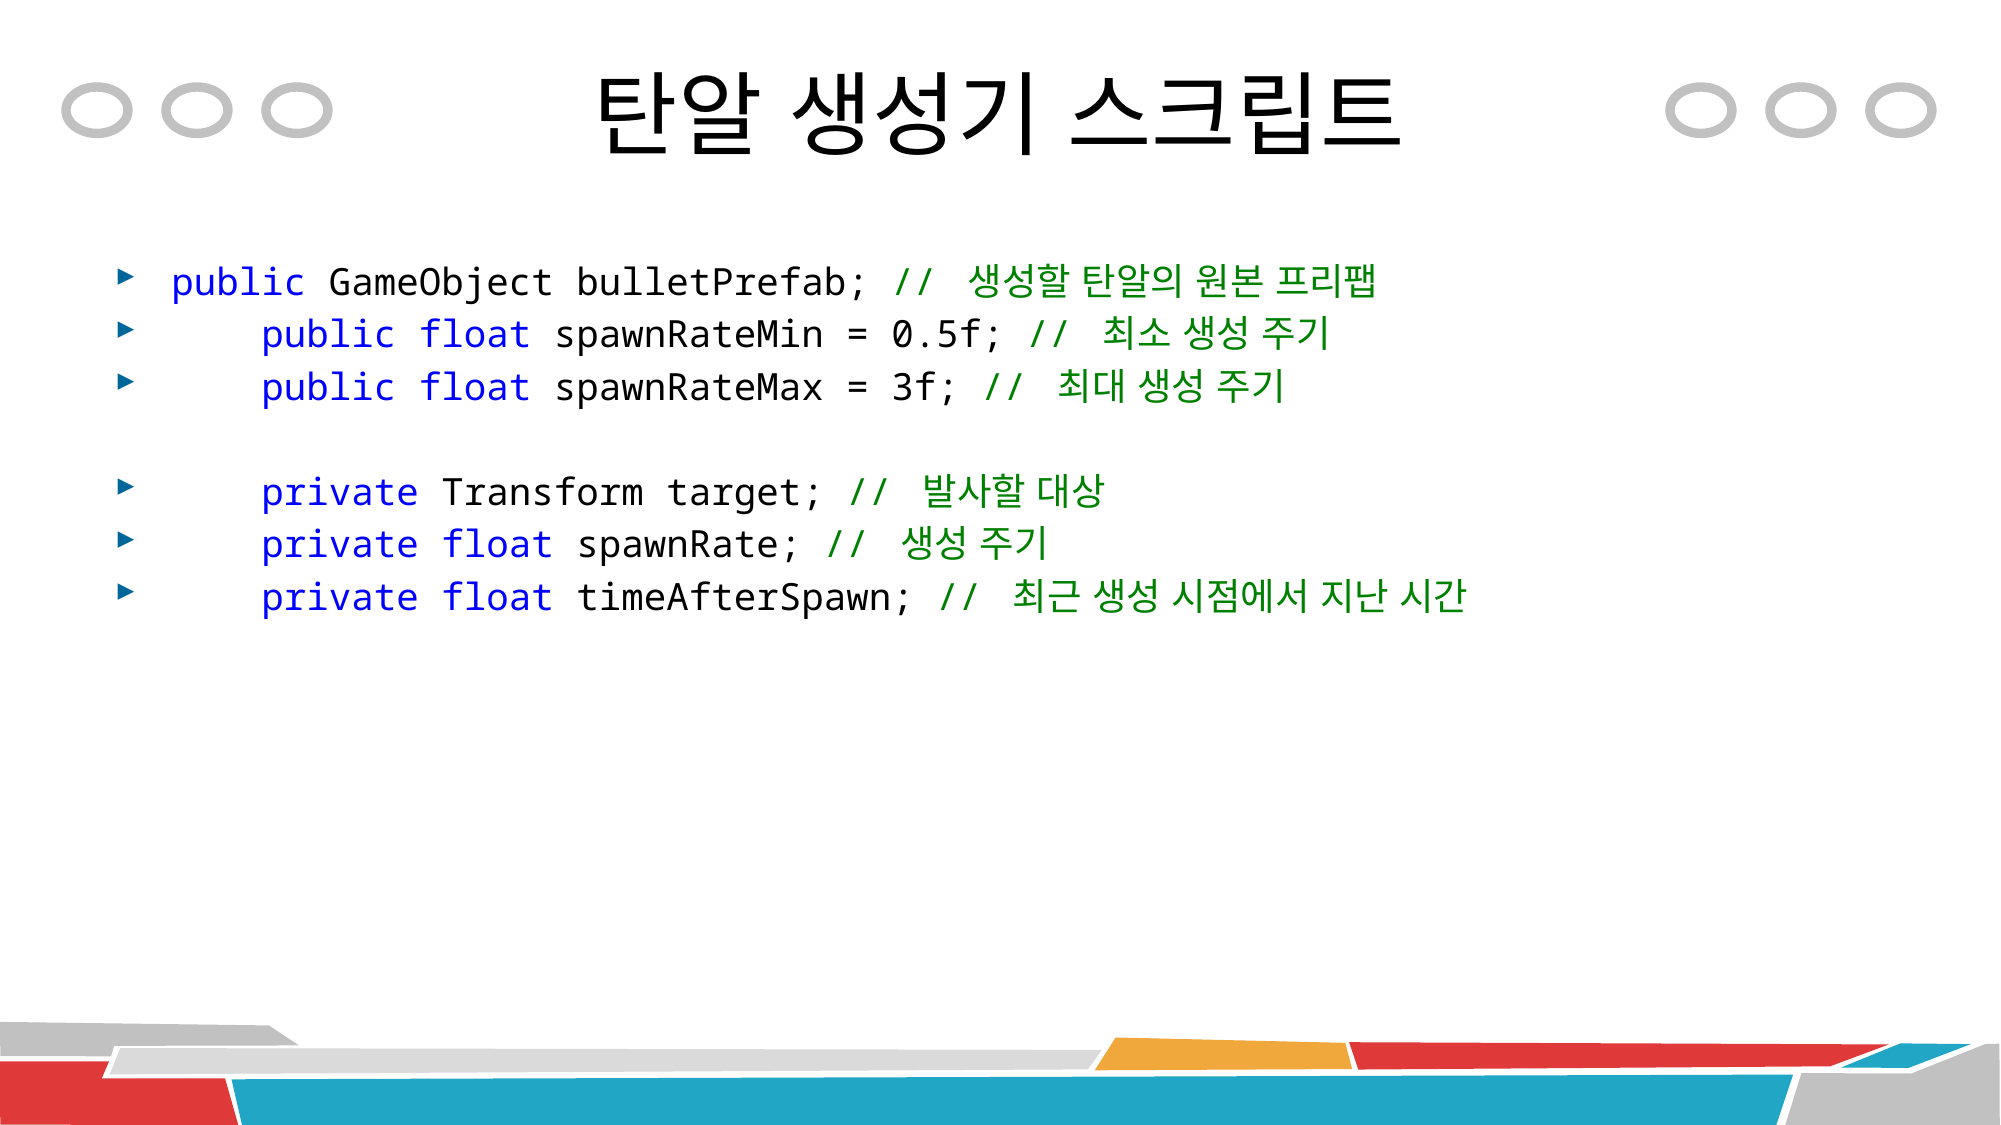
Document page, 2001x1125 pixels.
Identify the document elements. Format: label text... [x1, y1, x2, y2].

title 탄알 생성기 스크립트 [350, 18, 1650, 206]
list public GameObject bulletPrefab; // 생성할 탄알의 원본 프리팹 public float spawnRateMin = 0.5f; // 최소 생성 주기 public float spawnRateMax = 3f; // 최대 생성 주기 private Transform target; // 발사할 대상 private float spawnRate; // 생성 주기 private float timeAfterSpawn; // 최근 생성 시점에서 지난 시간 [99, 250, 1900, 1005]
